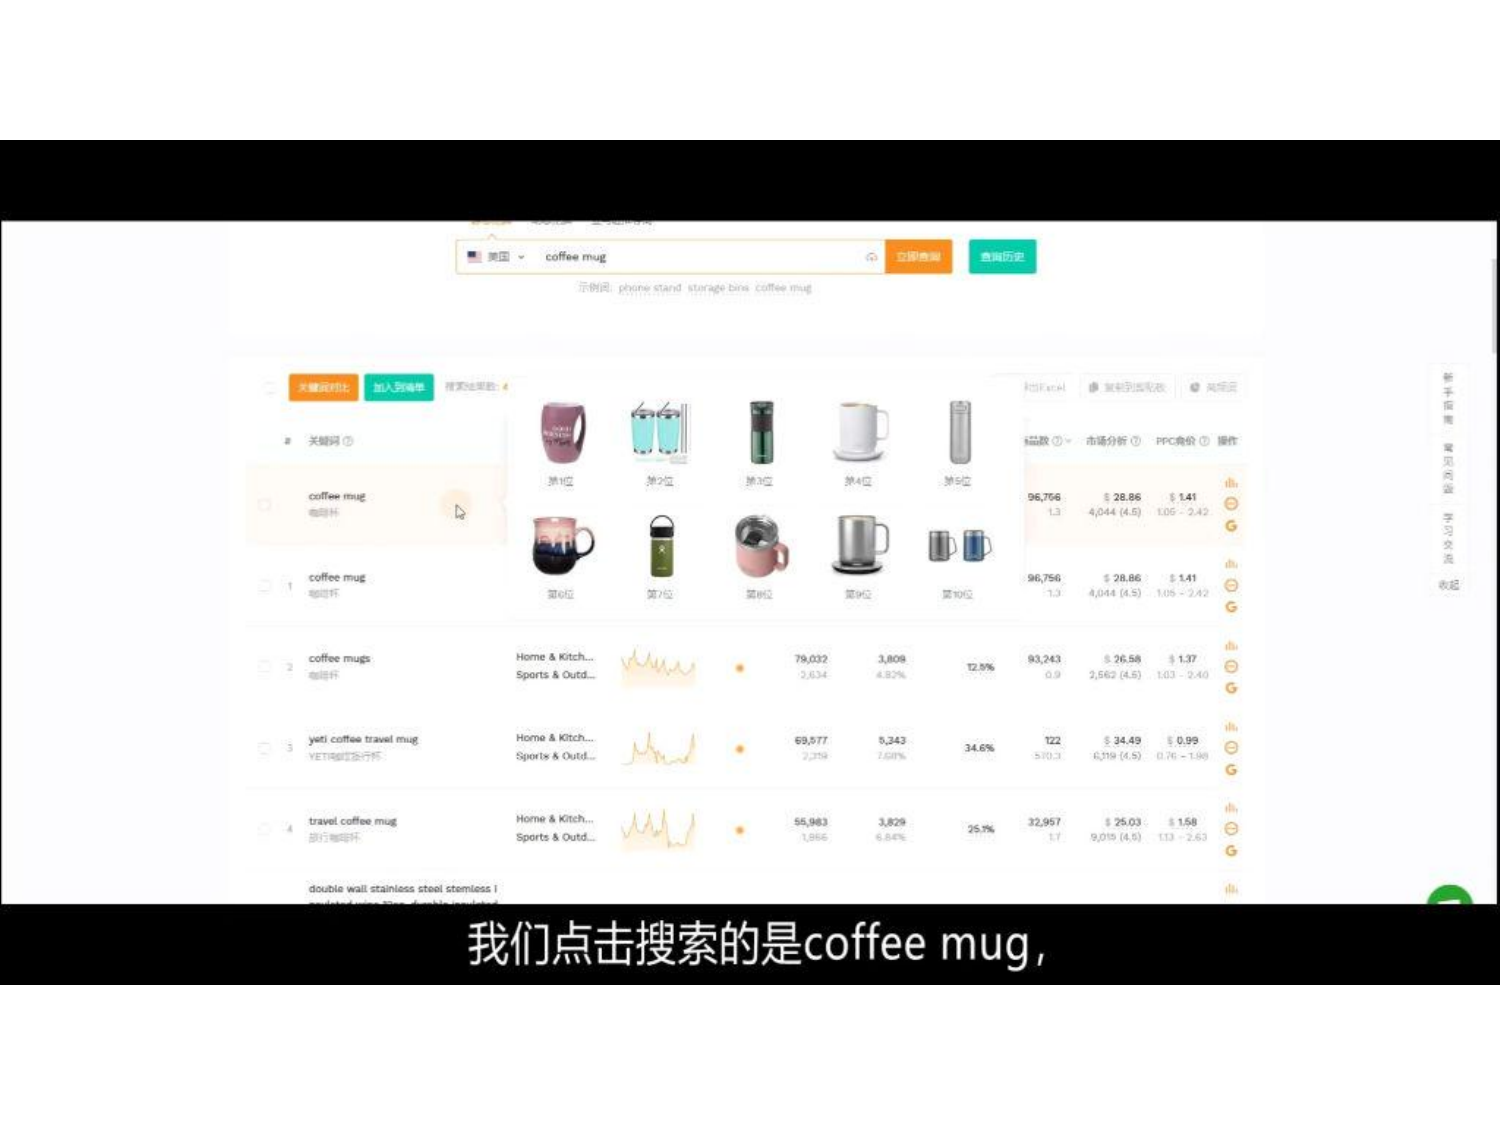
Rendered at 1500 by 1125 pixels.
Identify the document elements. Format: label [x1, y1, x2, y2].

picture [0, 140, 1500, 985]
